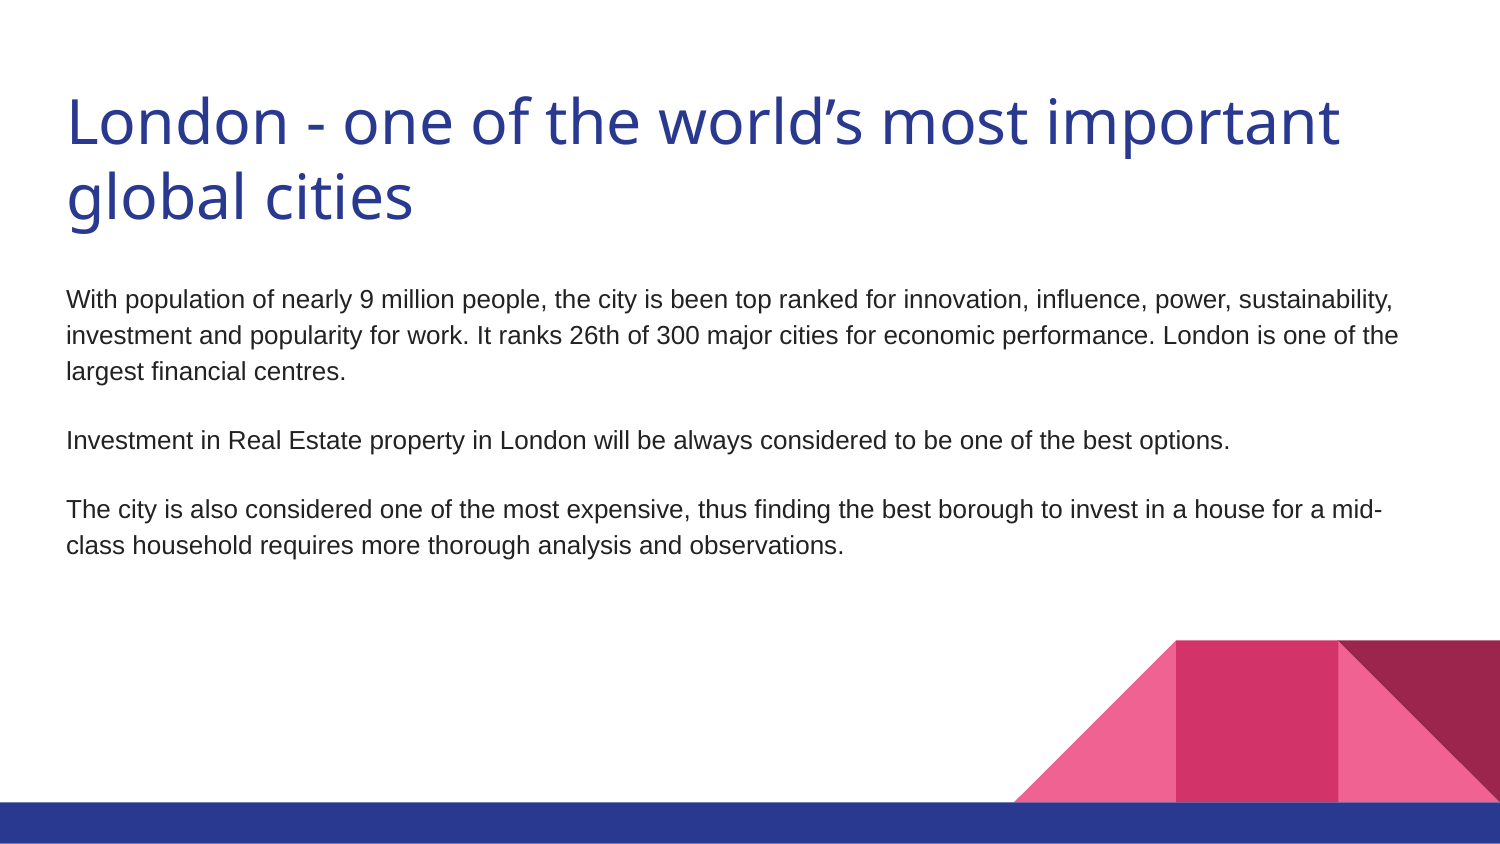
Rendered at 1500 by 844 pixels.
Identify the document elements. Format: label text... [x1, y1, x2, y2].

title London - one of the world’s most important global cities [51, 67, 1449, 246]
list With population of nearly 9 million people, the city is been top ranked for innovation, influence, power, sustainability, investment and popularity for work. It ranks 26th of 300 major cities for economic performance. London is one of the largest financial centres. Investment in Real Estate property in London will be always considered to be one of the best options. The city is also considered one of the most expensive, thus finding the best borough to invest in a house for a mid-class household requires more thorough analysis and observations. [51, 262, 1449, 640]
